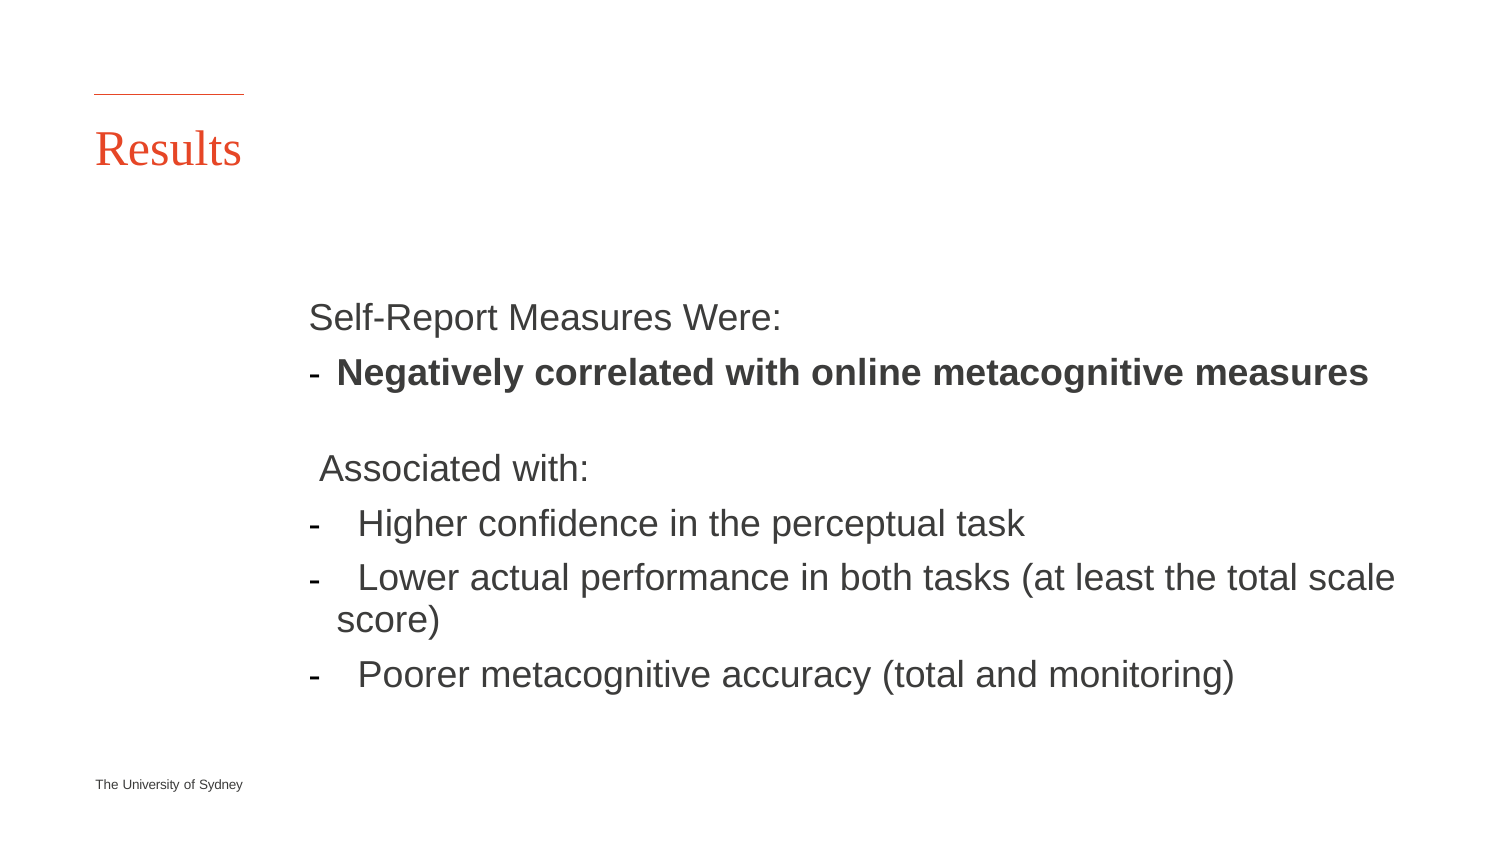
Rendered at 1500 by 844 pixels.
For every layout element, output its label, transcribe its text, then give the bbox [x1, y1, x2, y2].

list Self-Report Measures Were: Negatively correlated with online metacognitive measures Associated with: Higher confidence in the perceptual task Lower actual performance in both tasks (at least the total scale score) Poorer metacognitive accuracy (total and monitoring) [308, 296, 1406, 749]
title Results [94, 120, 1406, 242]
